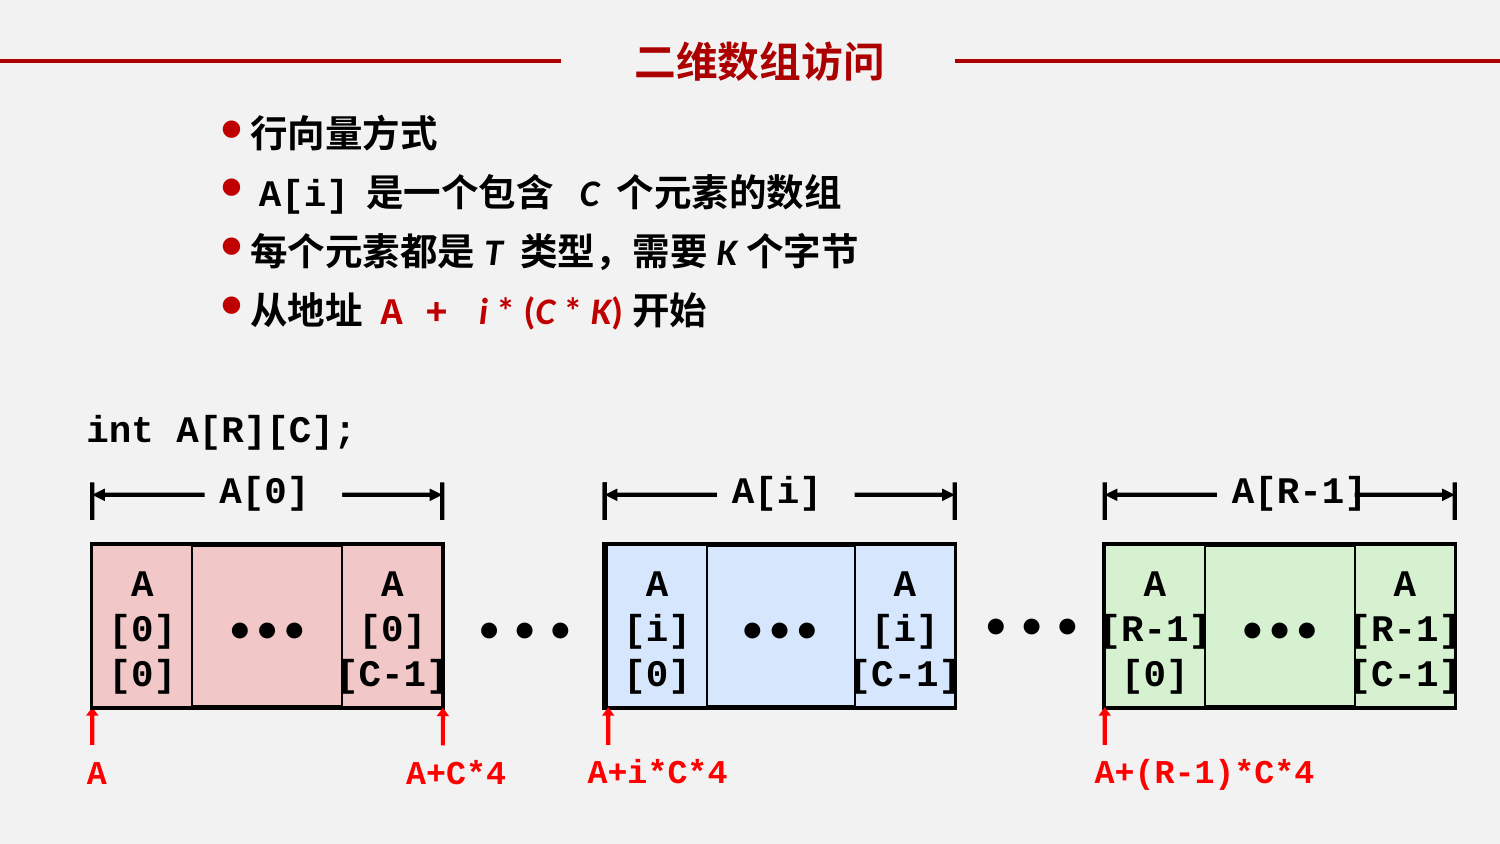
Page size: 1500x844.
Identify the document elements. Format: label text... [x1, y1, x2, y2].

text_box • • • [465, 544, 584, 708]
text_box A+i*C*4 [572, 742, 842, 798]
text_box [86, 712, 99, 745]
text_box 行向量方式 A[i] 是一个包含 C 个元素的数组 每个元素都是T 类型，需要K个字节 从地址 A + i * (C * K)开始 [150, 94, 1105, 361]
text_box A+(R-1)*C*4 [1079, 742, 1405, 798]
text_box [436, 710, 450, 743]
text_box A+C*4 [391, 743, 558, 799]
text_box • • • [971, 541, 1097, 704]
text_box A [60, 743, 134, 799]
text_box 二维数组访问 [614, 28, 905, 94]
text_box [604, 457, 955, 708]
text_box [1104, 457, 1455, 708]
text_box int A[R][C]; [0, 397, 371, 457]
text_box [1098, 712, 1112, 745]
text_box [91, 457, 443, 708]
